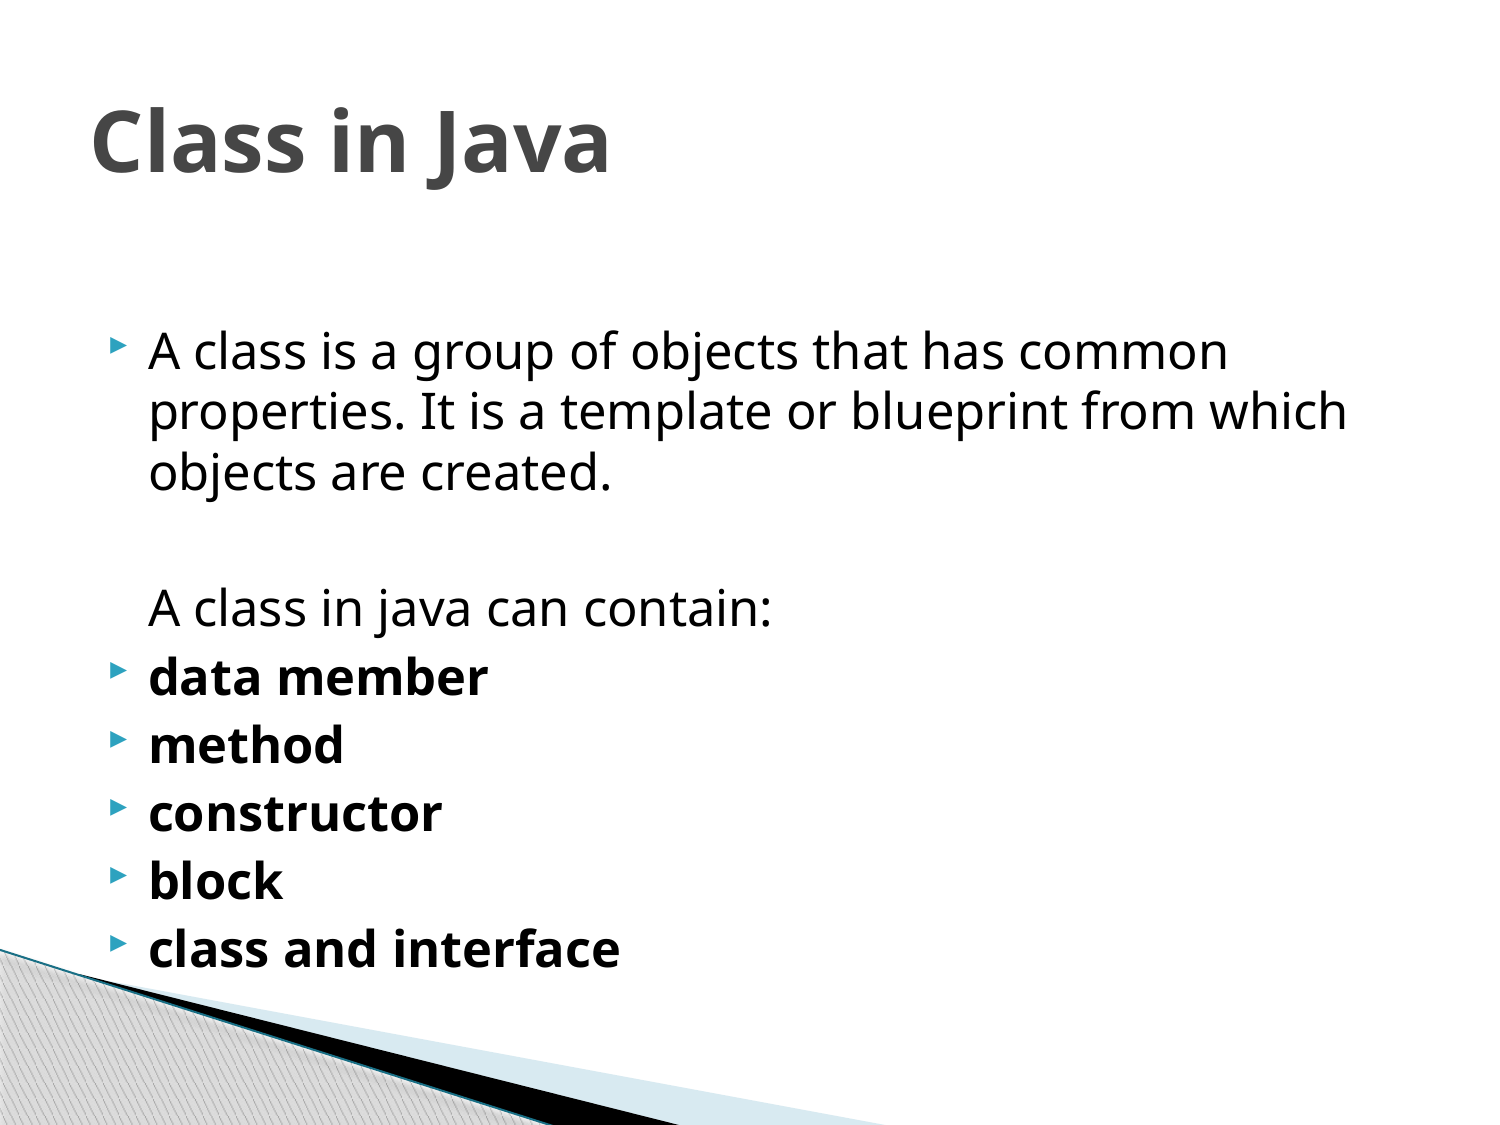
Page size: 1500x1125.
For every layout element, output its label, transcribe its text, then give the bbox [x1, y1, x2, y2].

title Class in Java [75, 45, 1425, 233]
list A class is a group of objects that has common properties. It is a template or blueprint from which objects are created. A class in java can contain: data member method constructor block class and interface [75, 243, 1425, 986]
